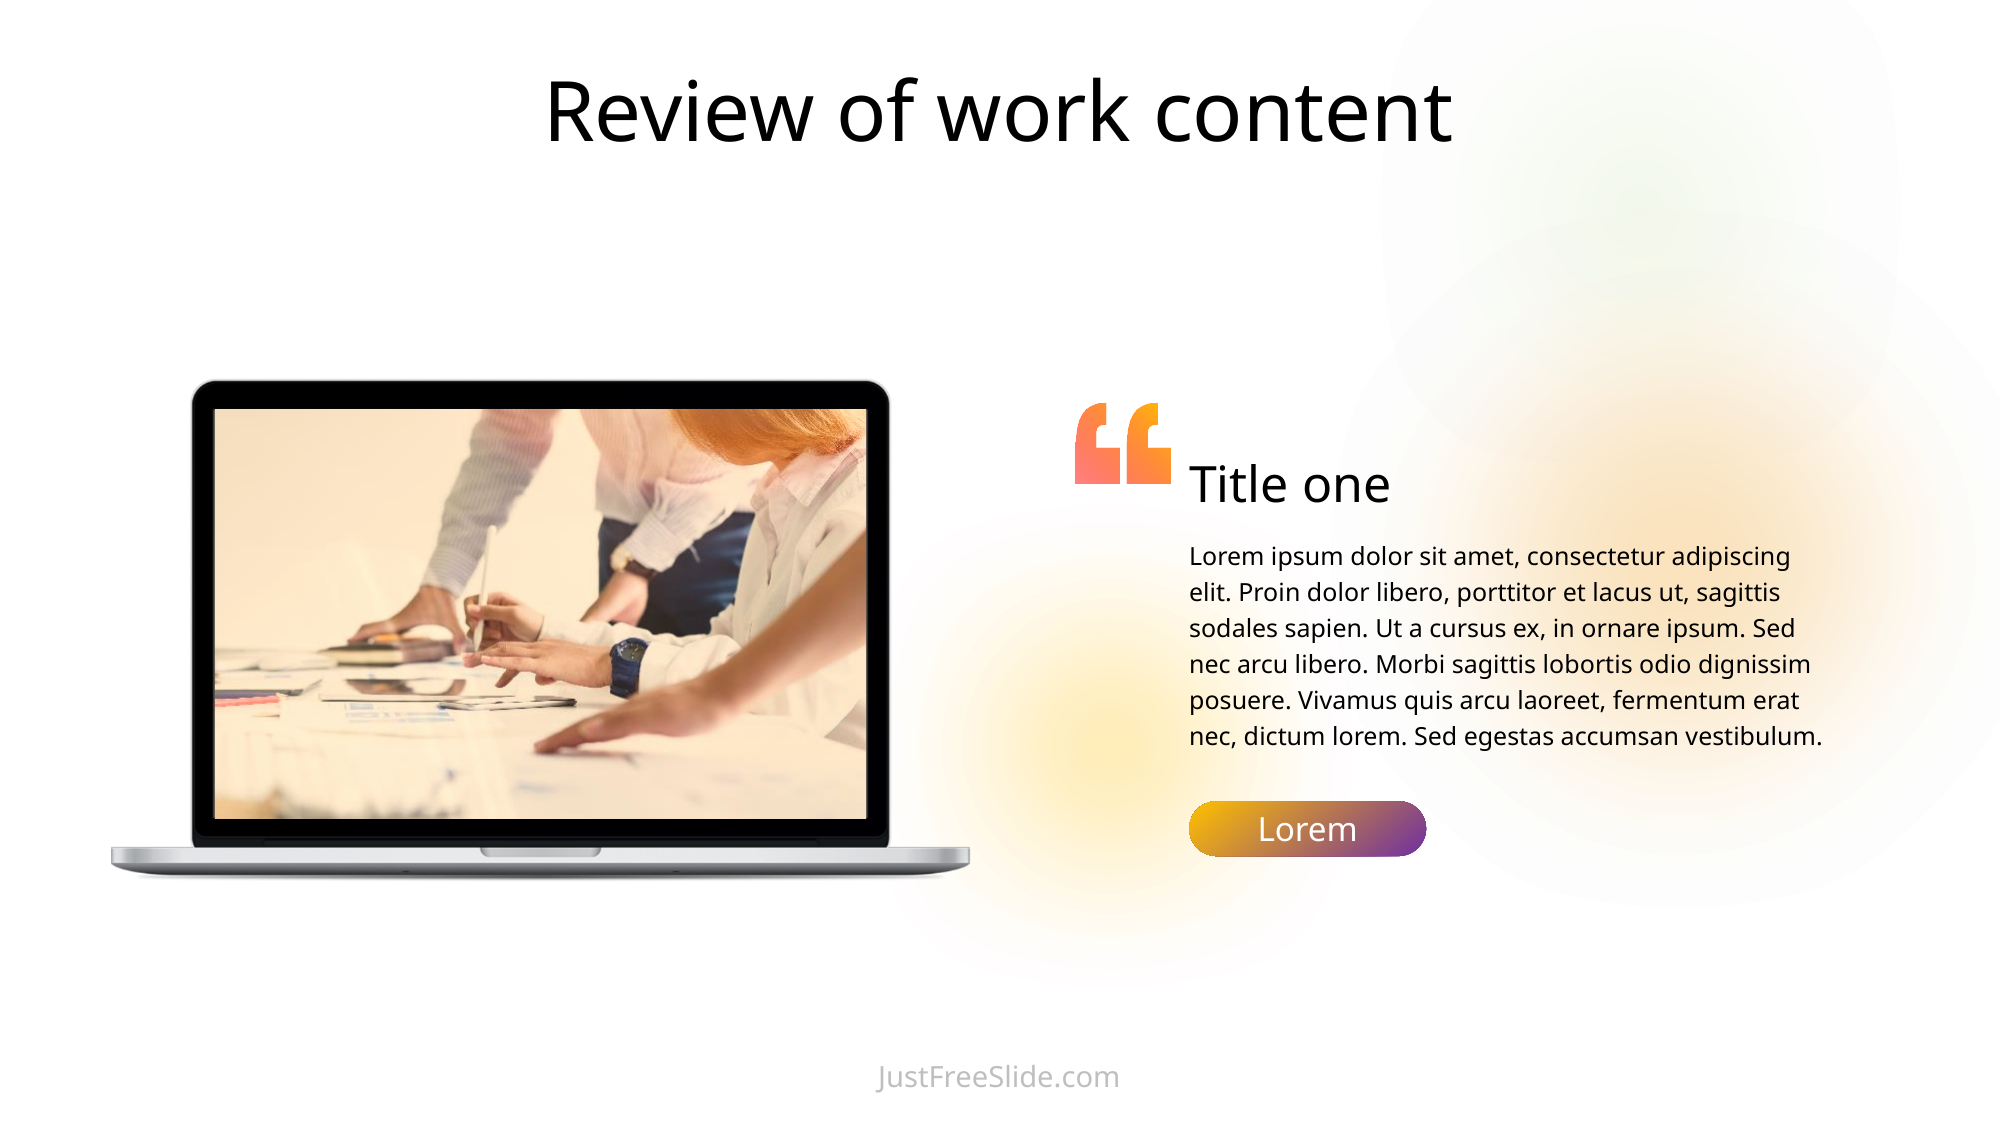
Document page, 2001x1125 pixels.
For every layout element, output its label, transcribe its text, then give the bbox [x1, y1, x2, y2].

picture [109, 360, 971, 899]
text_box JustFreeSlide.com [863, 1050, 1136, 1101]
text_box [1188, 800, 1428, 858]
text_box Lorem ipsum dolor sit amet, consectetur adipiscing elit. Proin dolor libero, porttitor et lacus ut, sagittis sodales sapien. Ut a cursus ex, in ornare ipsum. Sed nec arcu libero. Morbi sagittis lobortis odio dignissim posuere. Vivamus quis arcu laoreet, fermentum erat nec, dictum lorem. Sed egestas accumsan vestibulum. [1189, 534, 1835, 751]
text_box Lorem [1236, 808, 1380, 849]
text_box Title one [1189, 452, 1430, 513]
text_box [1074, 401, 1121, 485]
text_box [1125, 401, 1172, 485]
text_box Review of work content [83, 58, 1914, 167]
